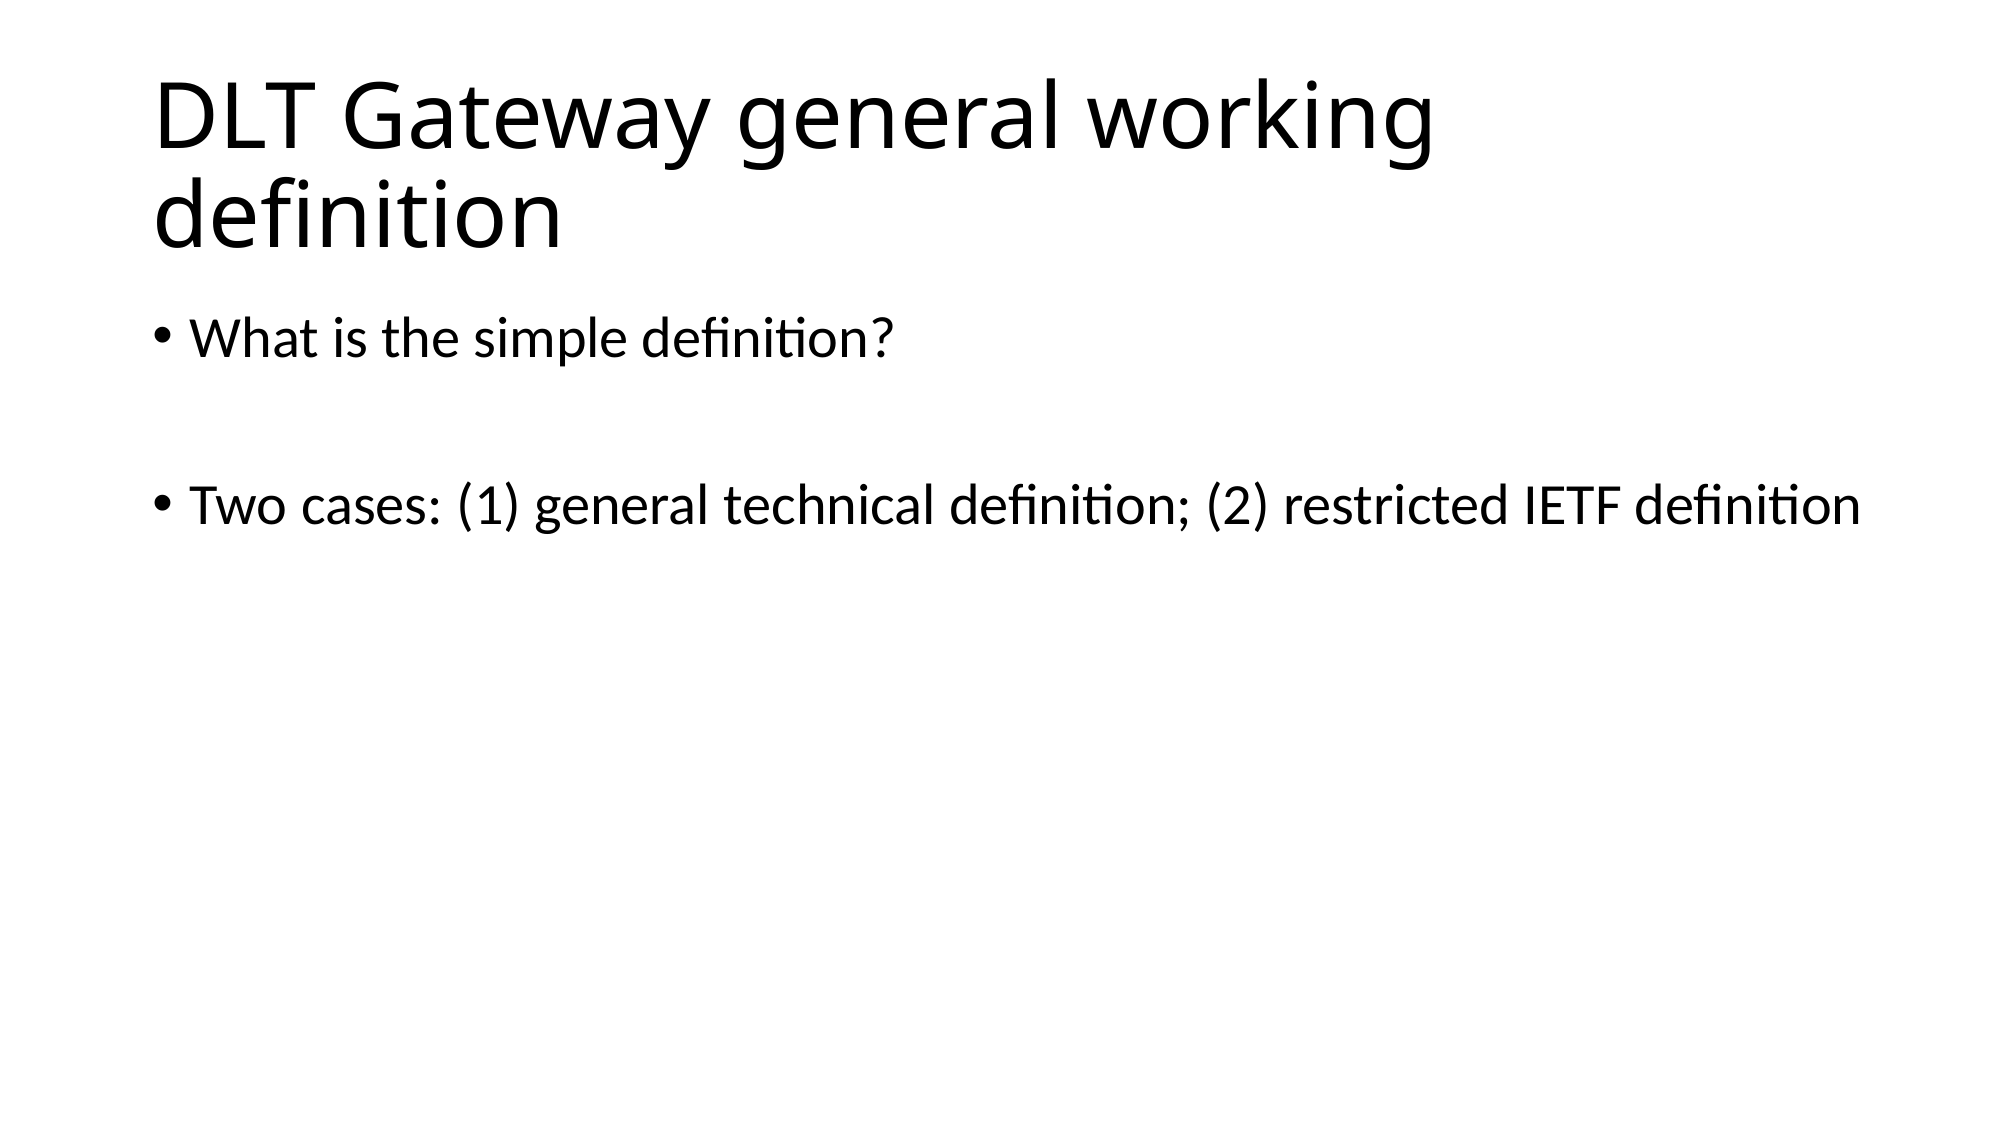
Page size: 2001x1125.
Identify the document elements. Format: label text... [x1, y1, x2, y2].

title DLT Gateway general working definition [137, 59, 1863, 278]
list What is the simple definition? Two cases: (1) general technical definition; (2) restricted IETF definition [137, 299, 1908, 1014]
